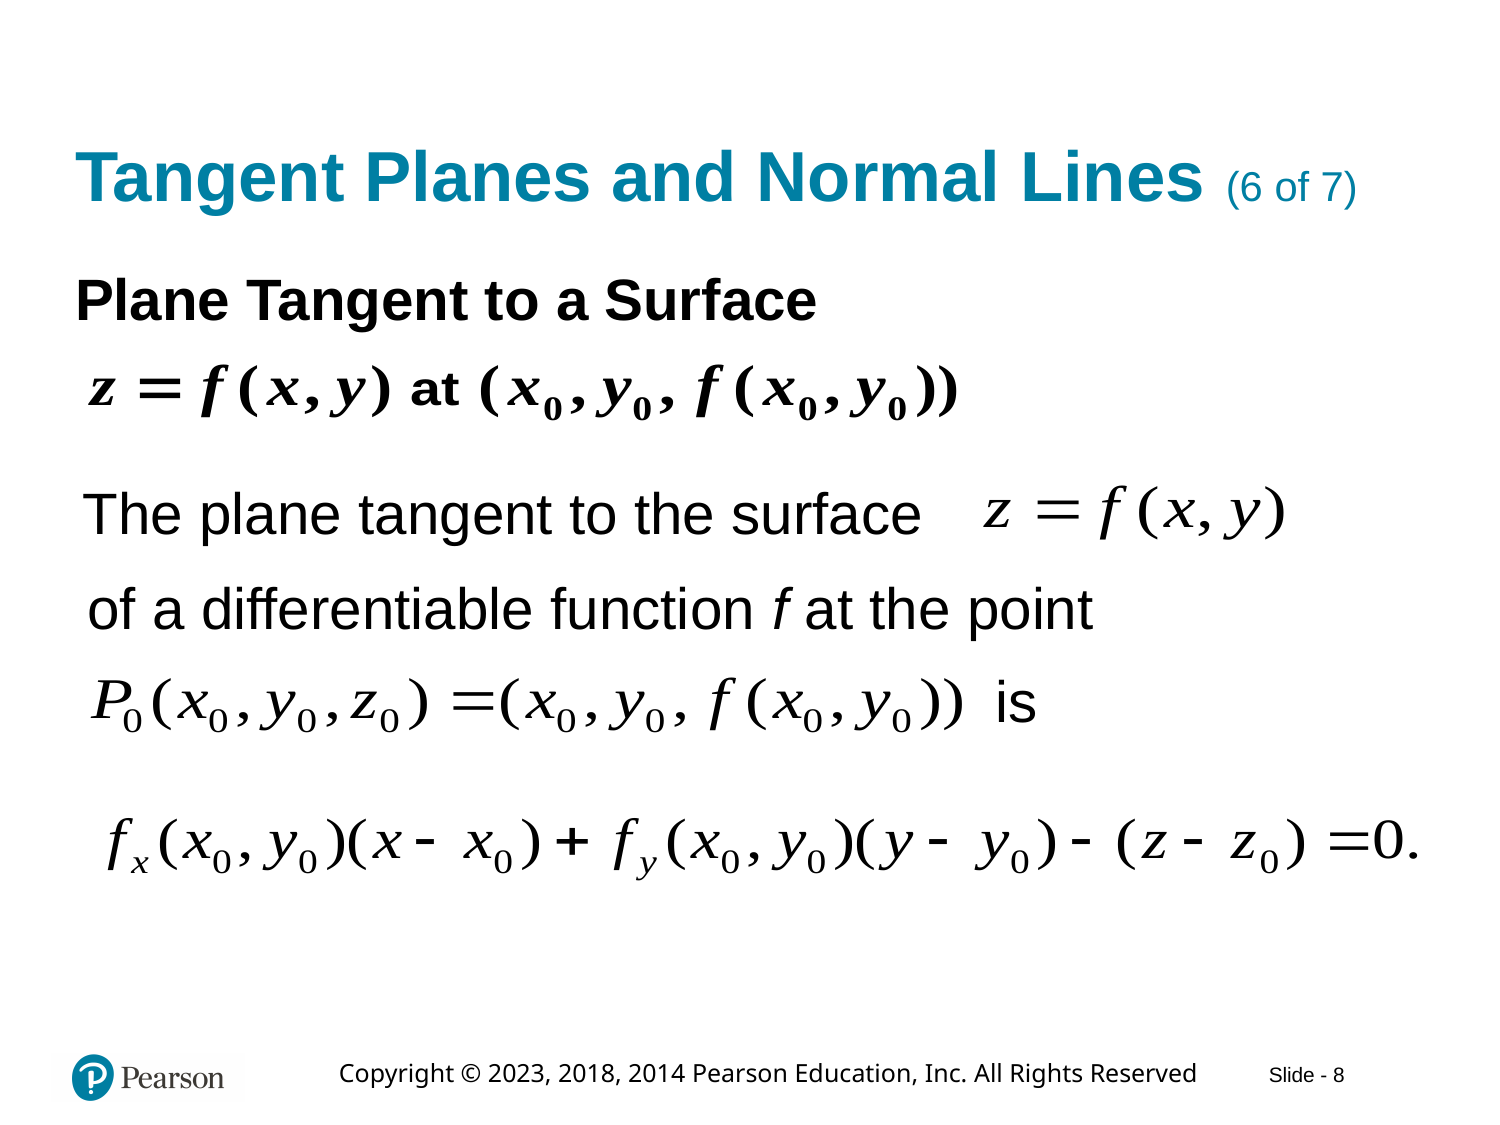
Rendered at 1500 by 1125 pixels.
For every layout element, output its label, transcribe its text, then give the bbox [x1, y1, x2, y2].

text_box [975, 480, 1293, 548]
title Tangent Planes and Normal Lines (6 of 7) [75, 35, 1425, 216]
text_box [90, 808, 1426, 888]
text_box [83, 354, 963, 428]
list is [995, 664, 1083, 744]
list of a differentiable function f at the point [87, 571, 1121, 652]
picture [51, 1053, 245, 1102]
list The plane tangent to the surface [82, 476, 958, 556]
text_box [84, 667, 971, 740]
list Plane Tangent to a Surface [75, 262, 875, 340]
